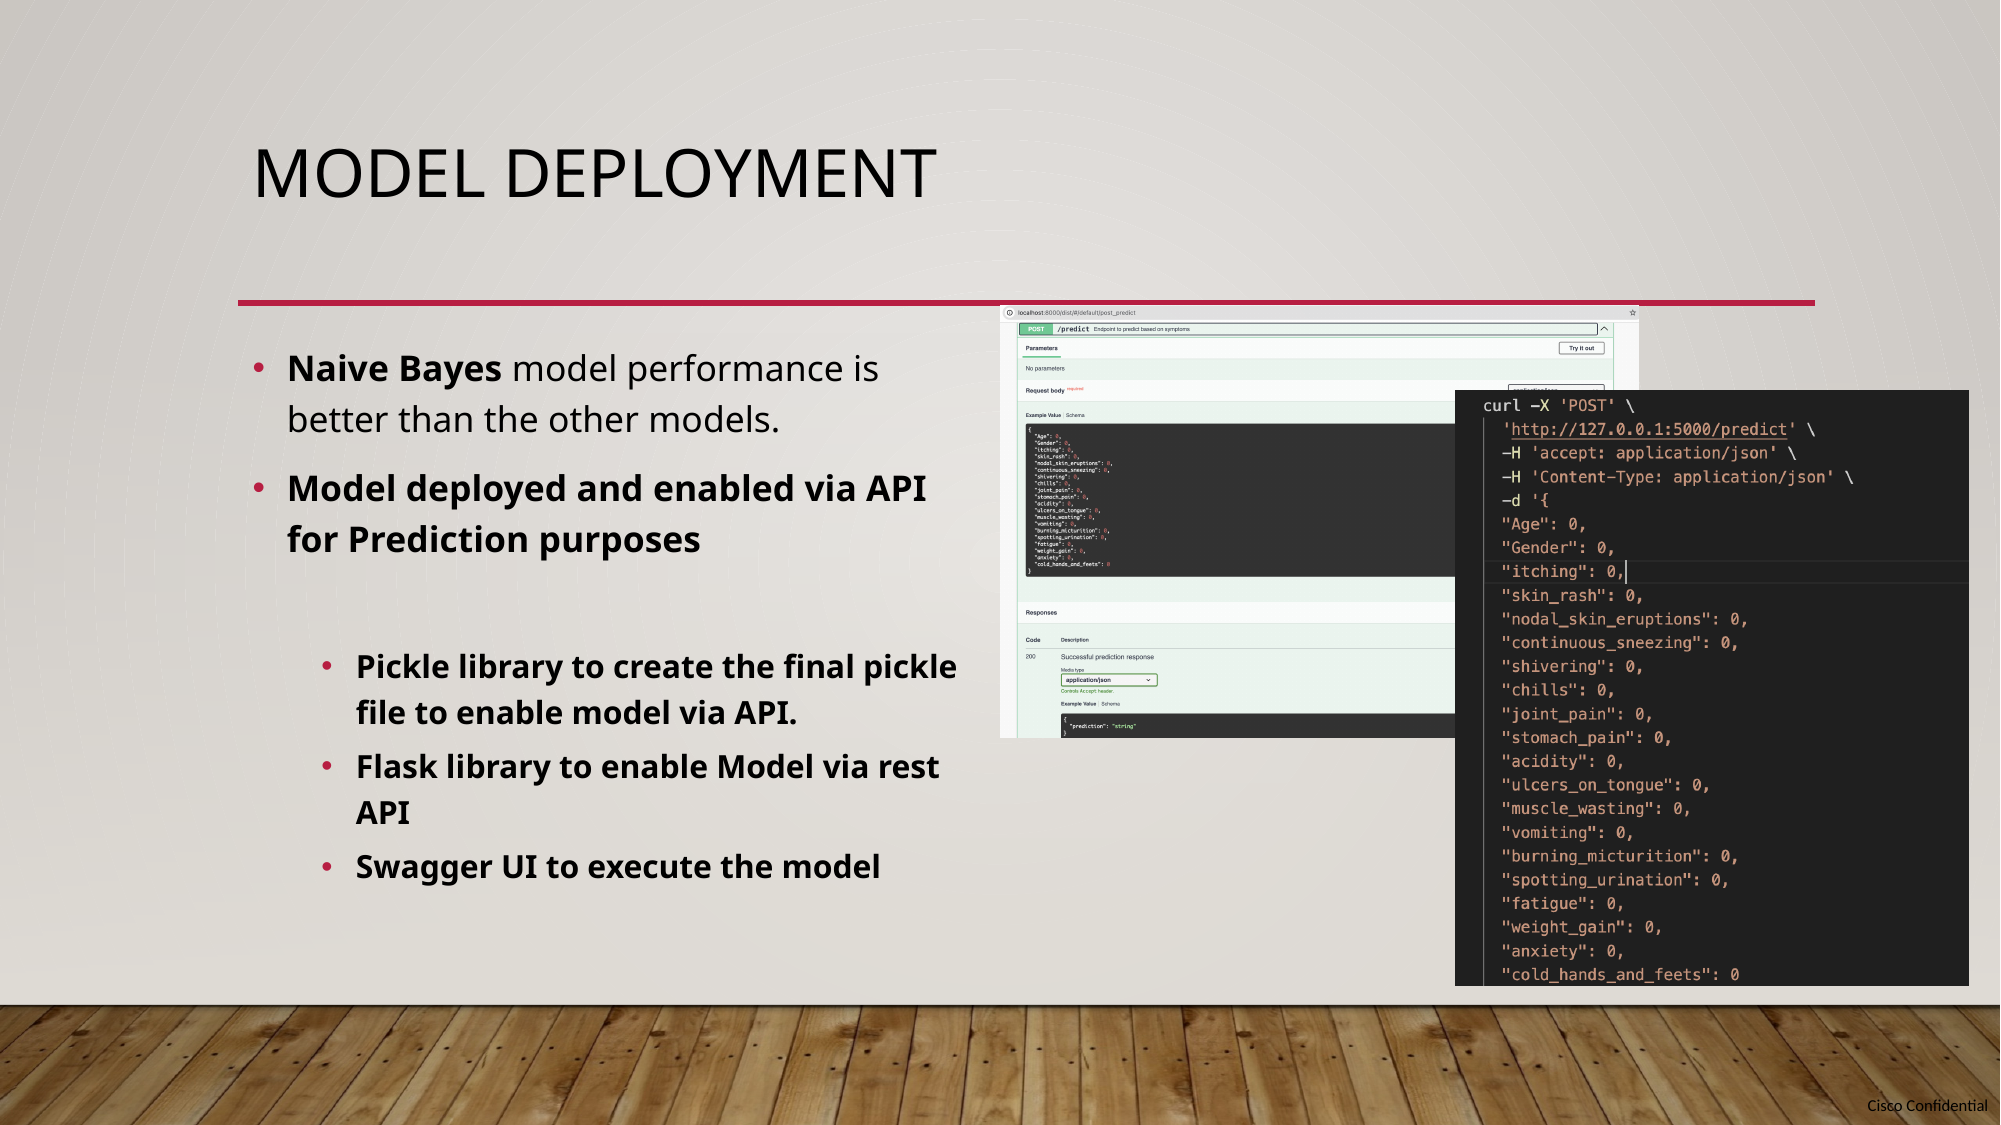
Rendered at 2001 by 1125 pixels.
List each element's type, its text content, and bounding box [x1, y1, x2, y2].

title MODEL DEPLOYMENT [237, 132, 1814, 306]
picture [1000, 305, 1969, 987]
picture [0, 1005, 2000, 1125]
list Naive Bayes model performance is better than the other models. Model deployed and enabled via API for Prediction purposes Pickle library to create the final pickle file to enable model via API. Flask library to enable Model via rest API Swagger UI to execute the model [237, 329, 1000, 896]
